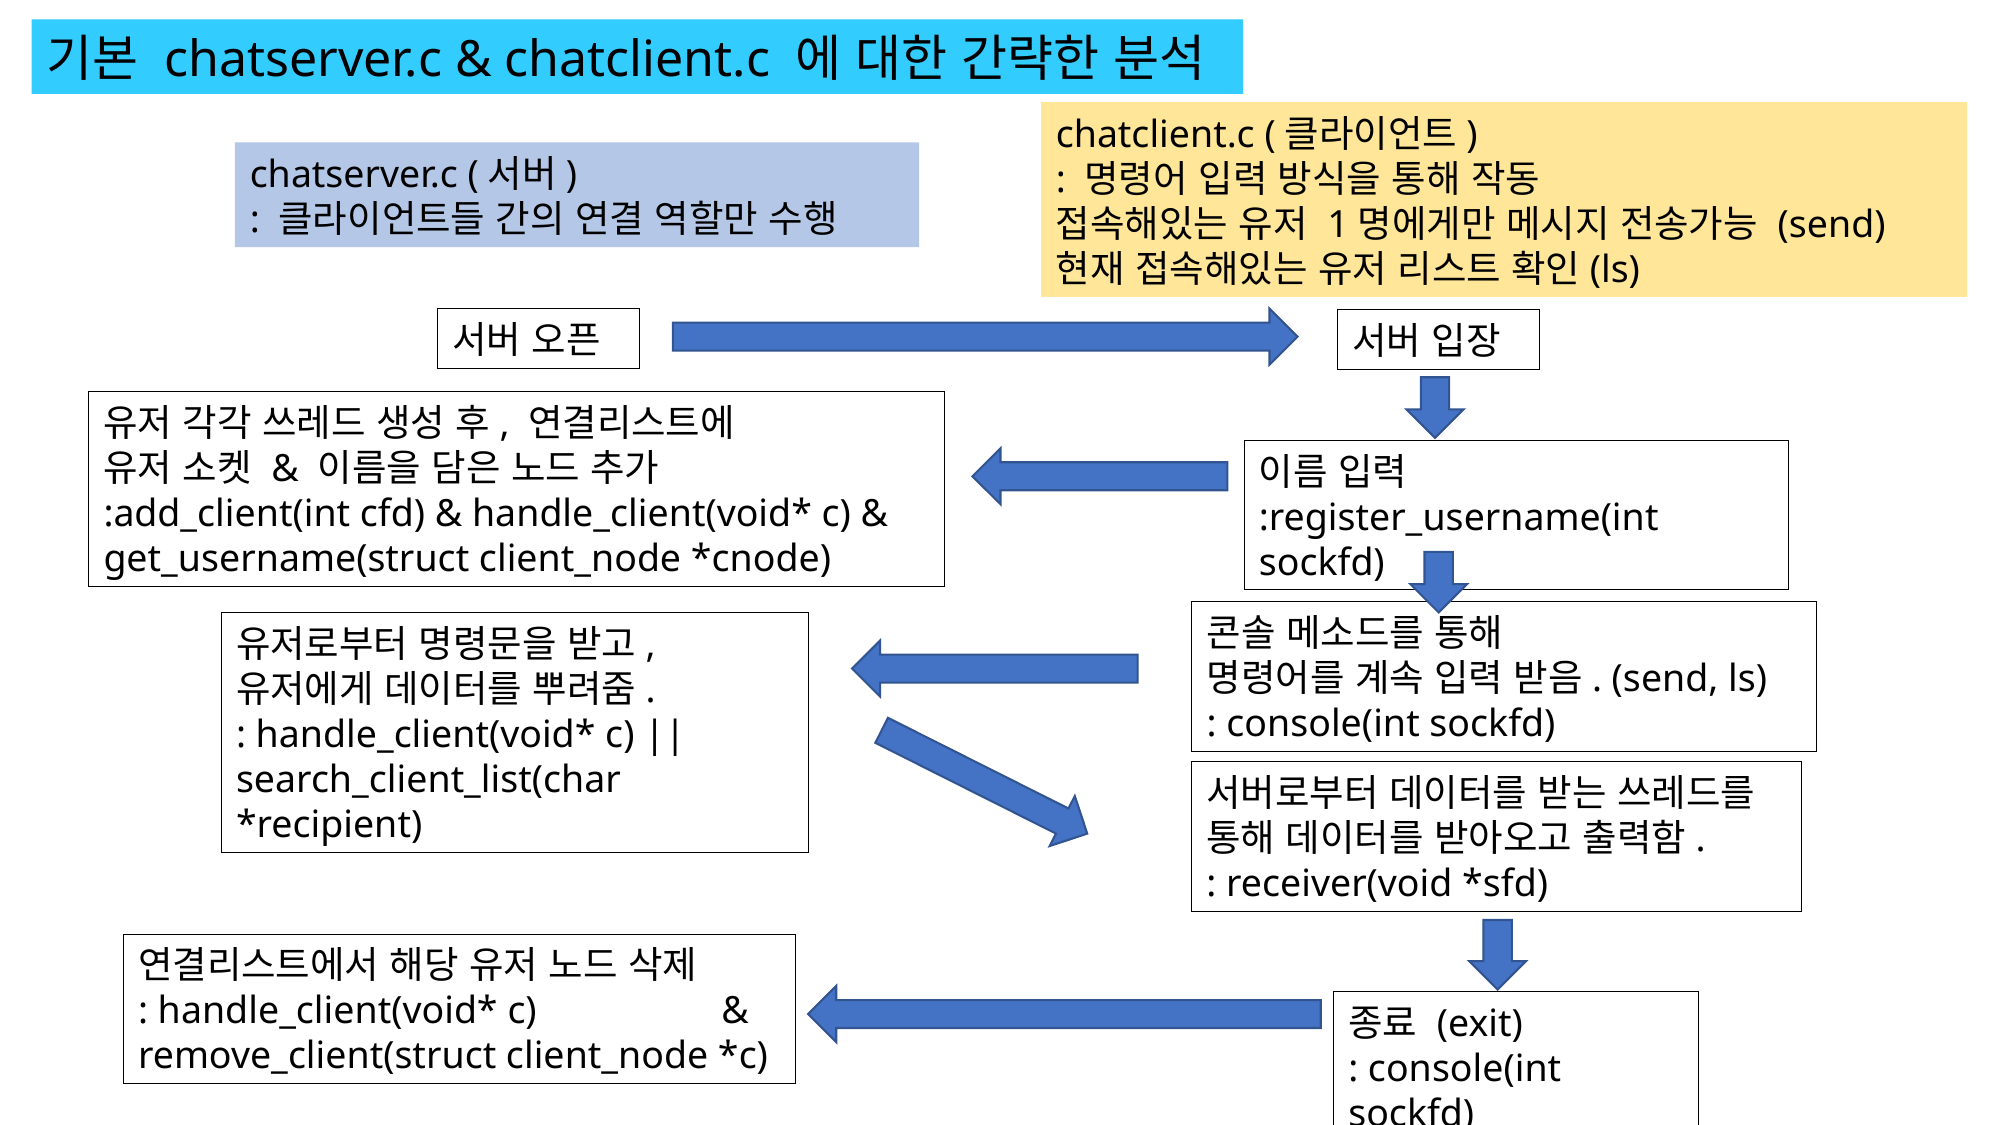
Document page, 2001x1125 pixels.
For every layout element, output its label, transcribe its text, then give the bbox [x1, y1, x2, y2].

text_box 콘솔 메소드를 통해 명령어를 계속 입력 받음. (send, ls) : console(int sockfd) [1191, 601, 1817, 752]
text_box 이름 입력 :register_username(int sockfd) [1244, 440, 1789, 590]
text_box chatserver.c (서버) : 클라이언트들 간의 연결 역할만 수행 [234, 142, 920, 248]
text_box [850, 638, 1139, 700]
text_box 유저 각각 쓰레드 생성 후, 연결리스트에 유저 소켓 & 이름을 담은 노드 추가 :add_client(int cfd) & handle_client(void* c) & get_username(struct client_node *cnode) [88, 391, 945, 587]
text_box [671, 306, 1300, 368]
text_box 유저로부터 명령문을 받고, 유저에게 데이터를 뿌려줌. : handle_client(void* c) || search_client_list(char *recipient) [221, 612, 809, 853]
text_box chatclient.c (클라이언트) : 명령어 입력 방식을 통해 작동 접속해있는 유저 1명에게만 메시지 전송가능 (send) 현재 접속해있는 유저 리스트 확인(ls) [1041, 102, 1968, 297]
text_box 연결리스트에서 해당 유저 노드 삭제 : handle_client(void* c) & remove_client(struct client_node *c) [123, 934, 796, 1084]
text_box 서버로부터 데이터를 받는 쓰레드를 통해 데이터를 받아오고 출력함. : receiver(void *sfd) [1191, 761, 1802, 912]
text_box [1407, 550, 1470, 614]
text_box [1466, 918, 1529, 991]
text_box [970, 445, 1229, 507]
text_box 기본 chatserver.c & chatclient.c 에 대한 간략한 분석 [31, 19, 1244, 94]
text_box 서버 입장 [1337, 309, 1540, 370]
text_box [873, 716, 1089, 848]
text_box [806, 983, 1322, 1045]
text_box [1404, 376, 1466, 440]
text_box 서버 오픈 [437, 308, 640, 369]
text_box 종료 (exit) : console(int sockfd) [1333, 991, 1699, 1125]
